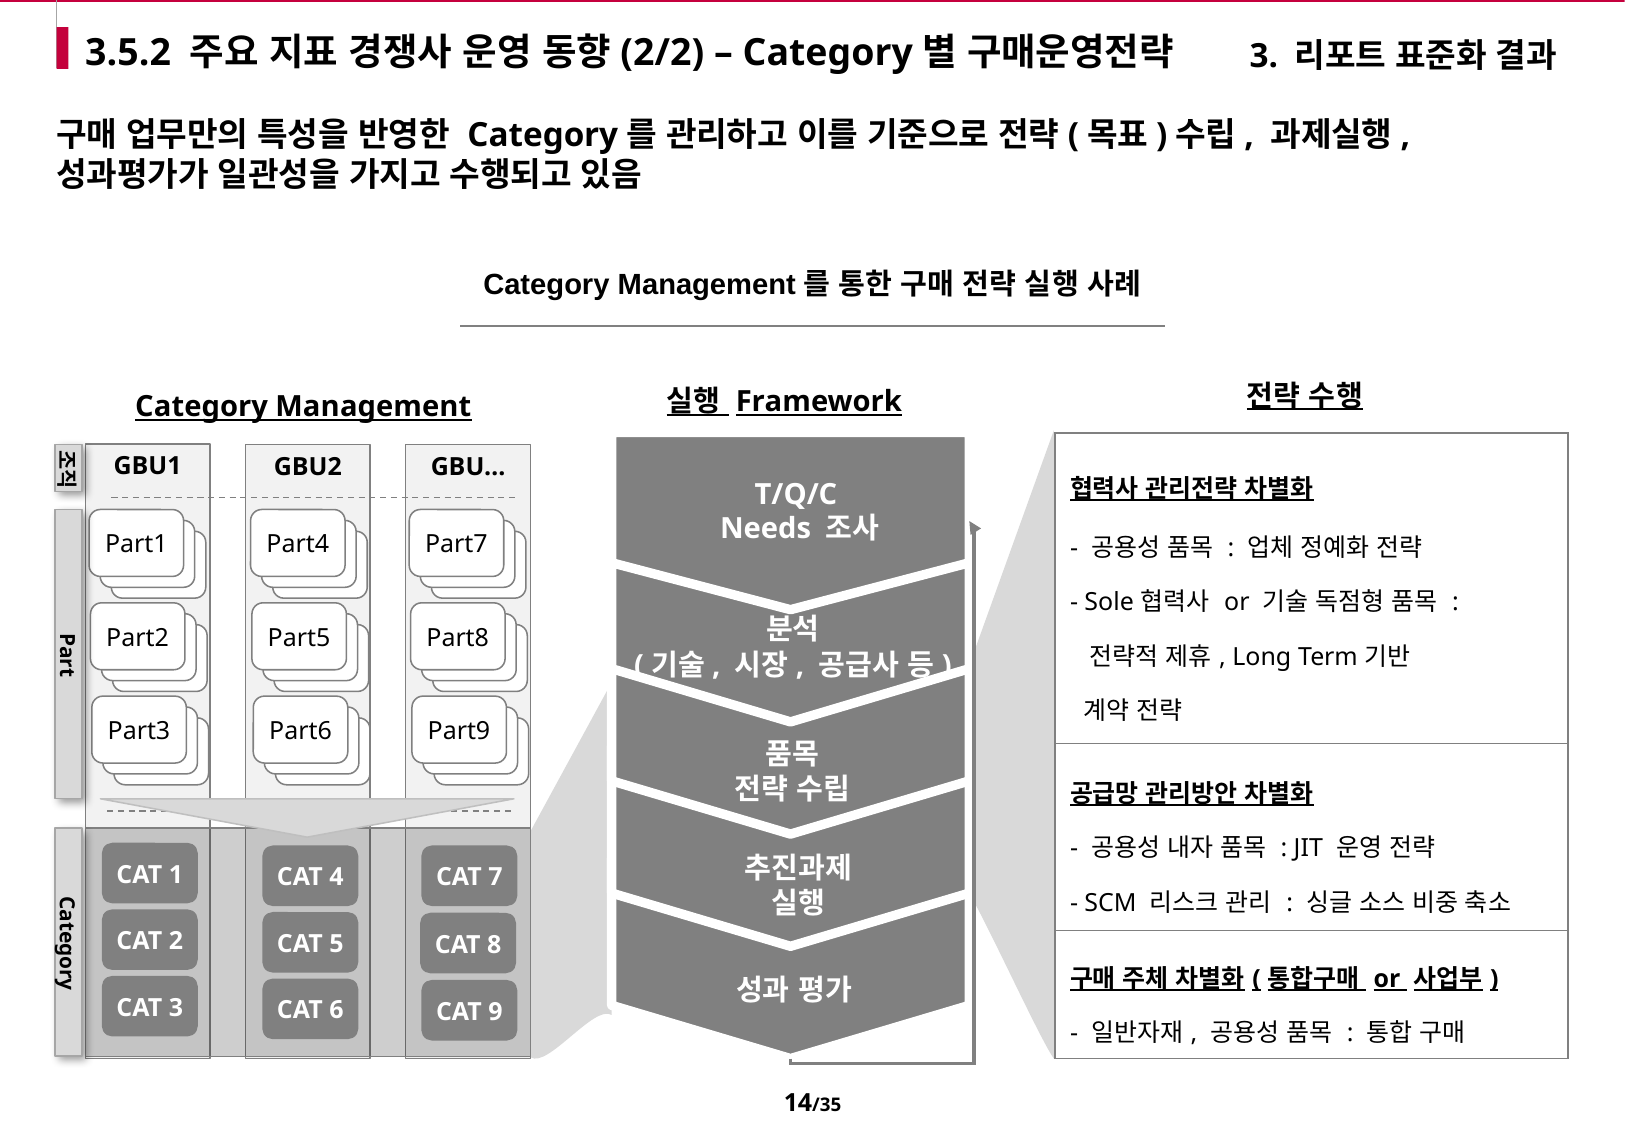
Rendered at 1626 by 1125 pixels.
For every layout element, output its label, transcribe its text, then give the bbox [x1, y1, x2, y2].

text_box [87, 827, 531, 1057]
text_box 분석 (기술, 시장, 공급사 등) [619, 603, 967, 688]
text_box 실행 Framework [651, 375, 918, 425]
table_header 협력사 관리전략 차별화 - 공용성 품목 : 업체 정예화 전략 - Sole협력사 or 기술 독점형 품목 : 전략적 제휴, Long Term기반 계약 전략 [1056, 434, 1567, 743]
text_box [460, 253, 1165, 327]
text_box [611, 894, 968, 1059]
text_box Category Management [120, 379, 487, 430]
text_box [971, 868, 1054, 1059]
text_box [971, 430, 1054, 688]
text_box [166, 811, 449, 838]
text_box 조직 [54, 444, 82, 492]
picture [56, 27, 69, 69]
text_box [250, 509, 370, 785]
text_box T/Q/C Needs 조사 [705, 467, 895, 553]
table_cell 공급망 관리방안 차별화 - 공용성 내자 품목 : JIT 운영 전략 - SCM 리스크 관리 : 싱글 소스 비중 축소 [1056, 744, 1567, 930]
text_box [611, 669, 619, 688]
text_box CAT 9 [422, 980, 517, 1040]
text_box [531, 705, 612, 1059]
text_box CAT 7 [422, 846, 517, 906]
title 3.5.2 주요 지표 경쟁사 운영 동향(2/2) – Category별 구매운영전략 [85, 27, 1306, 73]
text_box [409, 509, 529, 785]
text_box Category [54, 827, 82, 1057]
text_box [820, 564, 968, 670]
text_box CAT 4 [263, 846, 358, 906]
text_box GBU… [405, 444, 531, 827]
list 구매 업무만의 특성을 반영한 Category를 관리하고 이를 기준으로 전략(목표)수립, 과제실행, 성과평가가 일관성을 가지고 수행되고 있음 [56, 113, 1569, 228]
table_cell 구매 주체 차별화(통합구매 or 사업부) - 일반자재, 공용성 품목 : 통합 구매 [1056, 931, 1567, 1058]
text_box [611, 563, 761, 671]
text_box 전략 수행 [1232, 369, 1379, 420]
text_box CAT 1 [102, 843, 198, 903]
text_box Part [54, 509, 82, 799]
text_box GBU1 [85, 444, 211, 827]
text_box [868, 868, 968, 924]
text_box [599, 688, 1161, 868]
text_box 성과 평가 [721, 963, 868, 1014]
text_box 3. 리포트 표준화 결과 [1249, 33, 1608, 74]
text_box 추진과제 실행 [729, 868, 868, 927]
text_box [100, 798, 514, 810]
text_box GBU2 [245, 498, 371, 798]
text_box GBU2 [245, 444, 371, 497]
text_box [611, 868, 856, 947]
text_box CAT 6 [263, 979, 358, 1039]
text_box CAT 2 [102, 910, 198, 970]
text_box CAT 5 [263, 912, 358, 972]
text_box CAT 3 [102, 976, 198, 1036]
text_box CAT 8 [420, 913, 516, 973]
text_box [611, 432, 970, 603]
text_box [89, 509, 209, 785]
